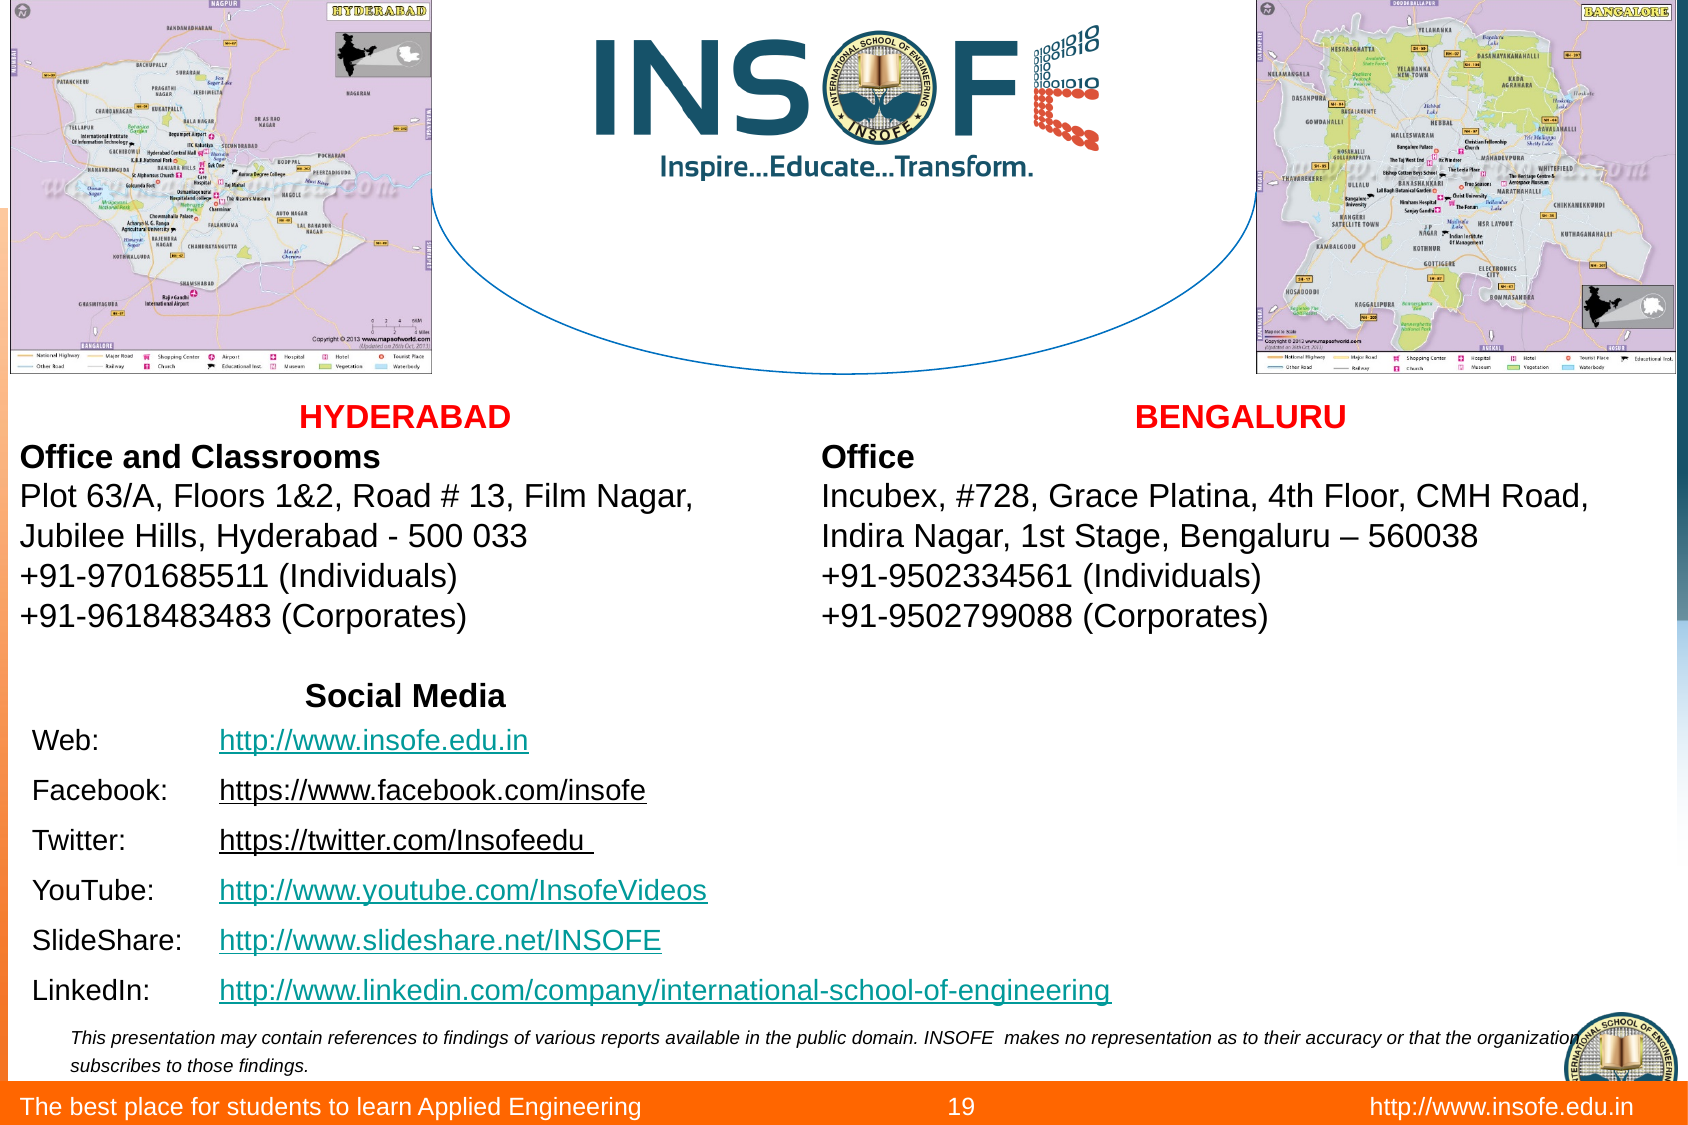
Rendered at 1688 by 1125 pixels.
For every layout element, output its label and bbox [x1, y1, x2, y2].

picture [0, 208, 8, 1081]
picture [586, 24, 1099, 181]
picture [1256, 0, 1676, 374]
picture [10, 0, 432, 374]
picture [1677, 0, 1688, 866]
picture [1564, 1012, 1678, 1081]
